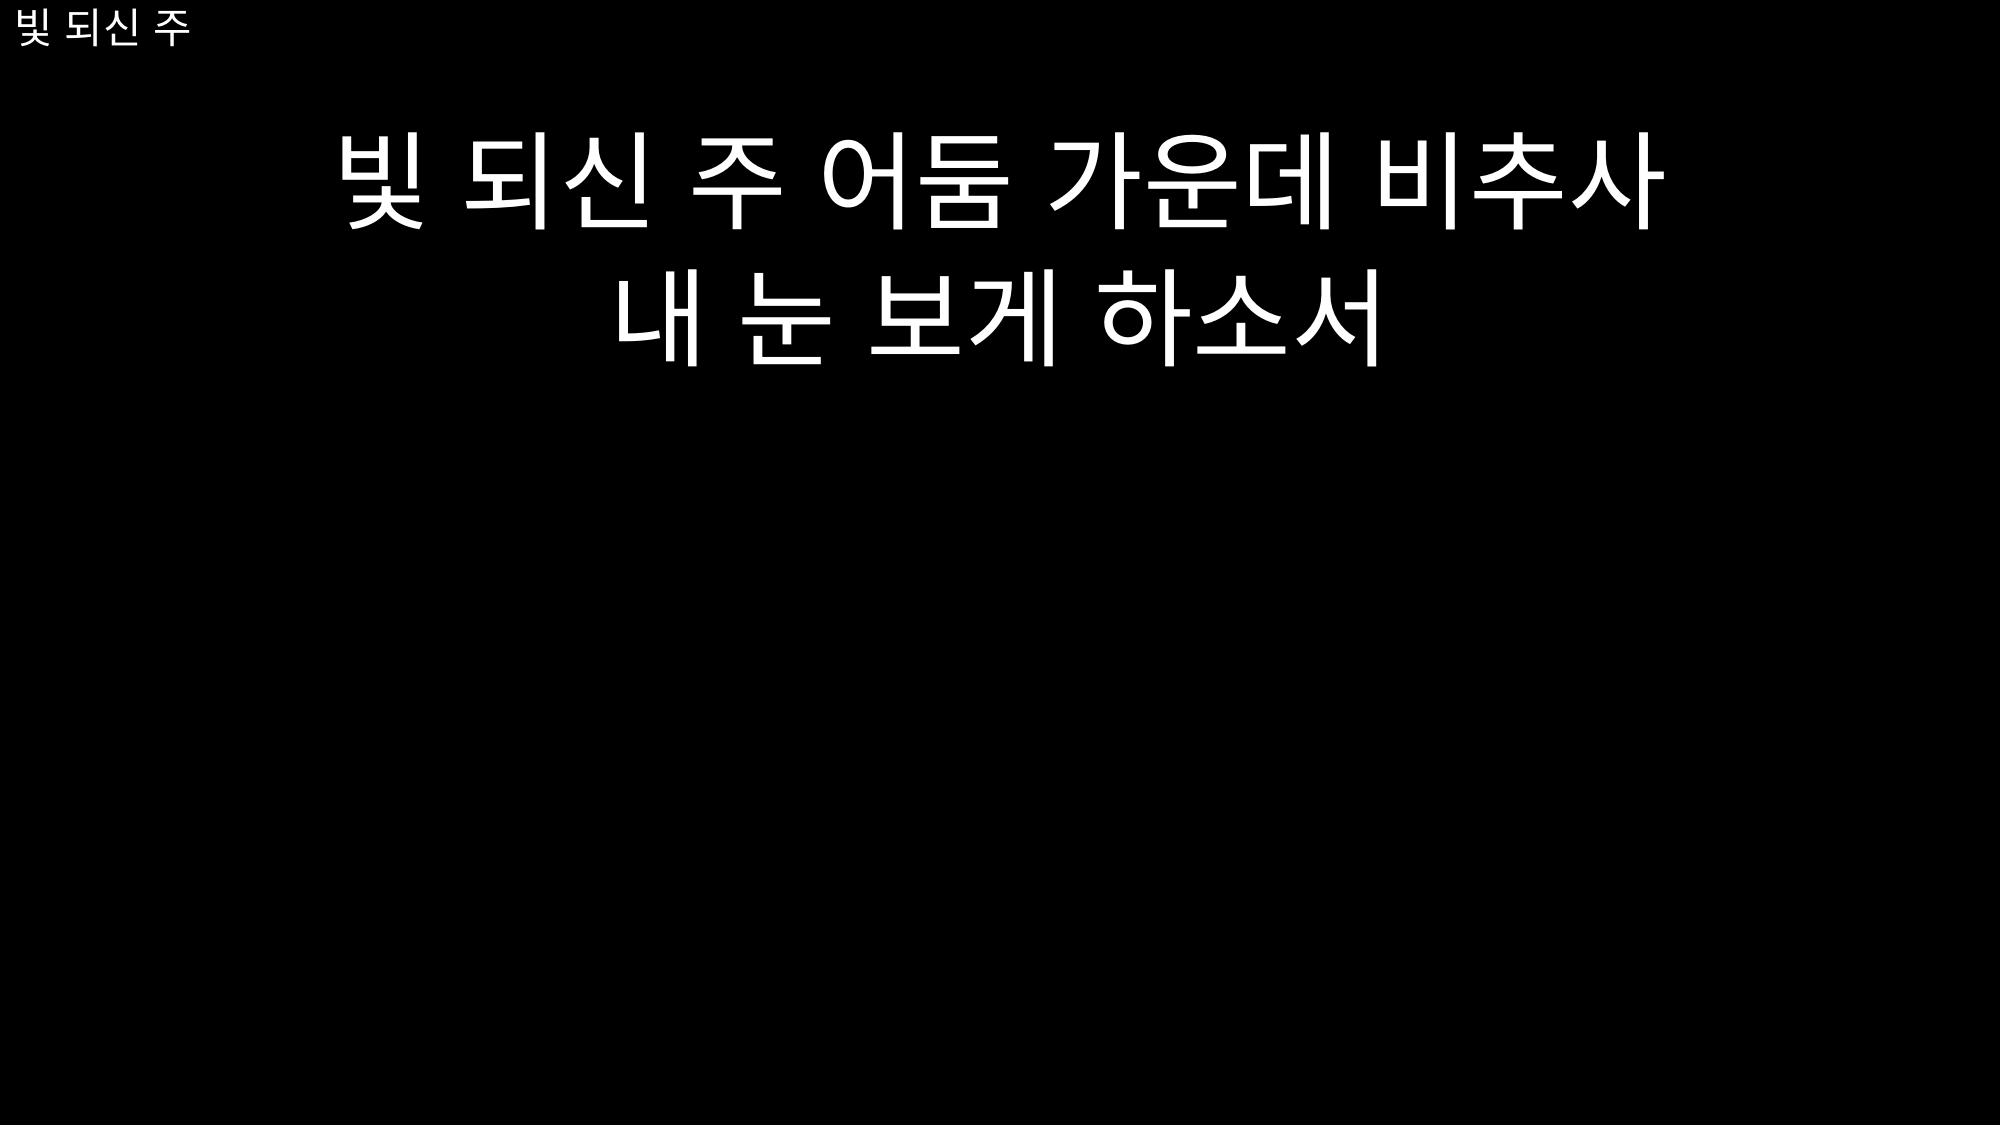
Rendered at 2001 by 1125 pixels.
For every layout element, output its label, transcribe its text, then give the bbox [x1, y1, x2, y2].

subtitle 빛 되신 주 어둠 가운데 비추사 내 눈 보게 하소서 [0, 3, 2000, 781]
